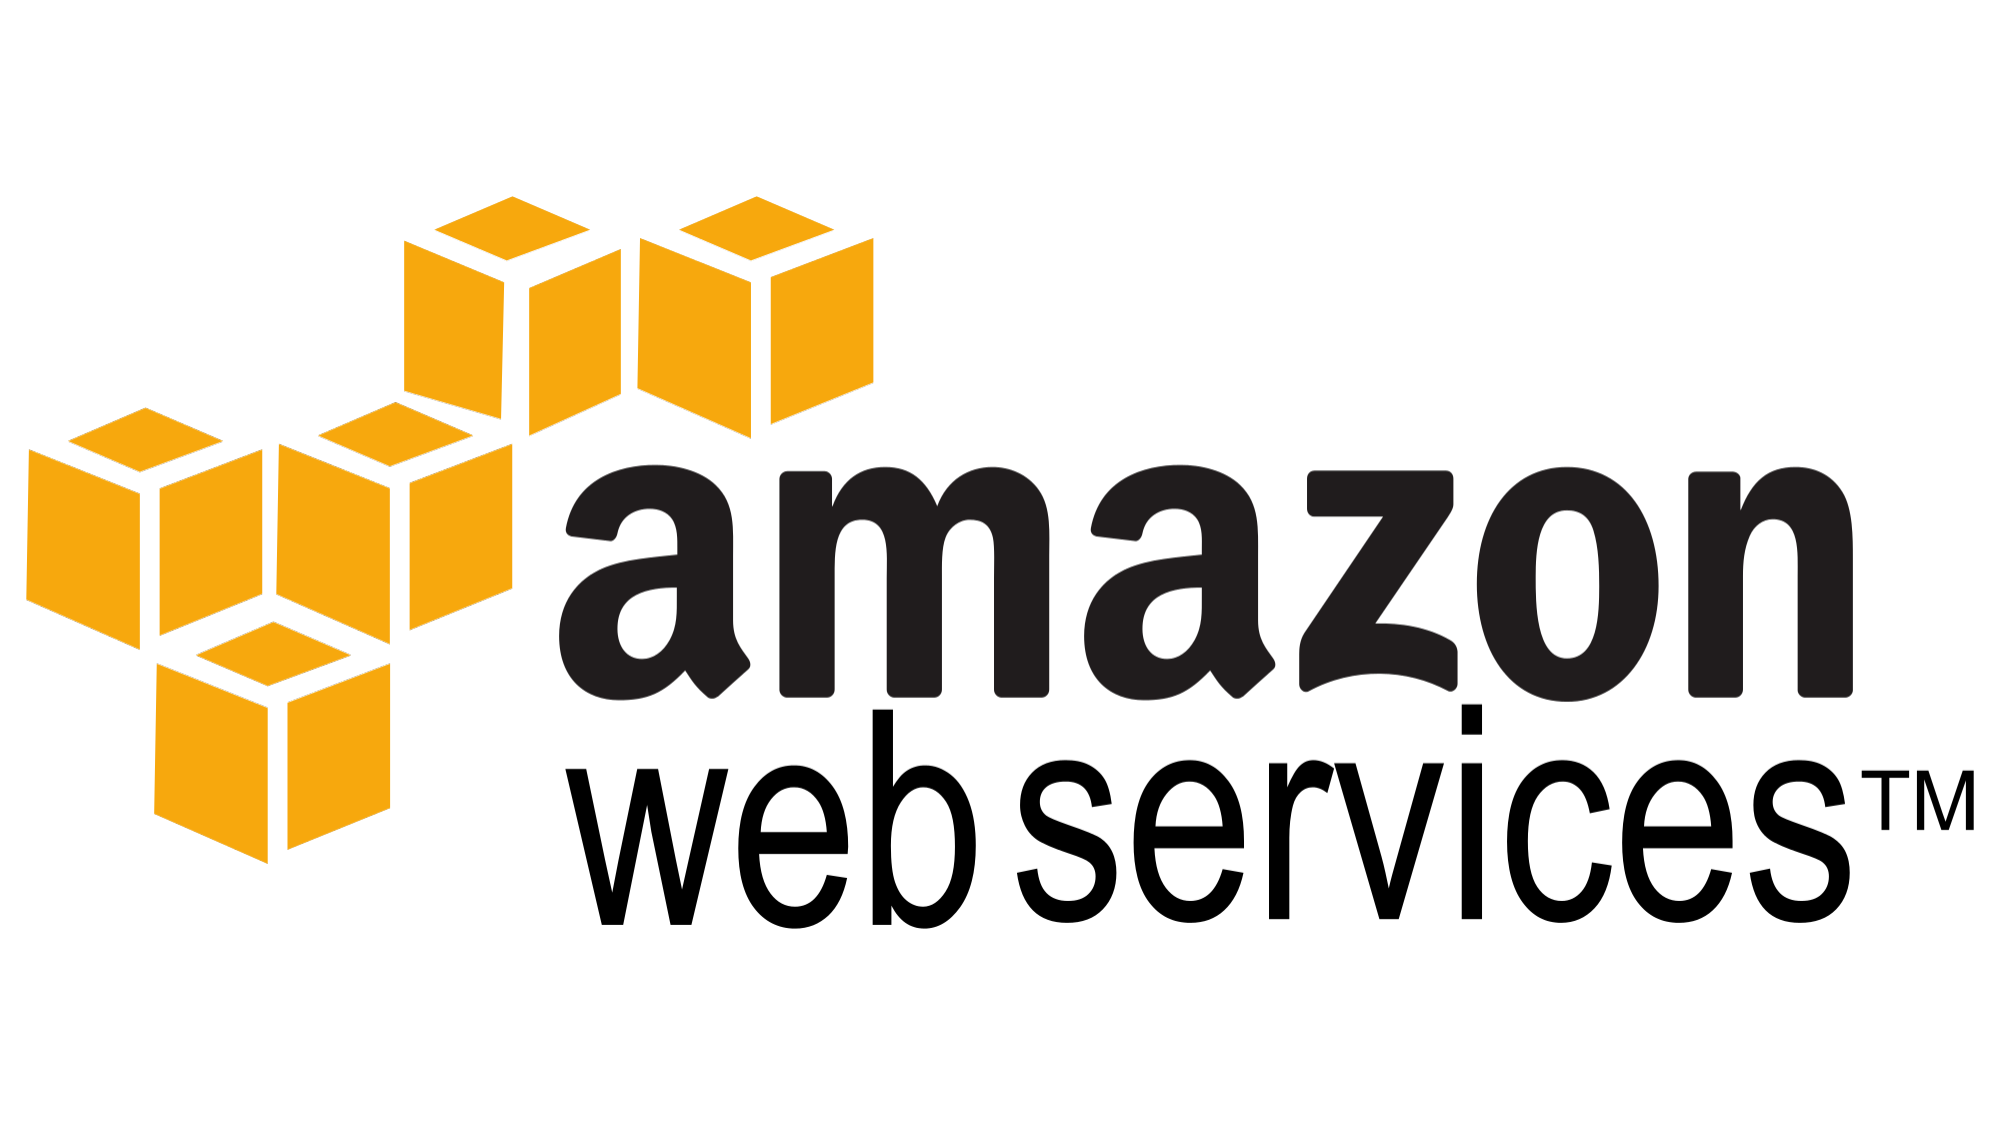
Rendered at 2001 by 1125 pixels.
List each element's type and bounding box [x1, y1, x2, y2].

picture [0, 162, 2000, 963]
